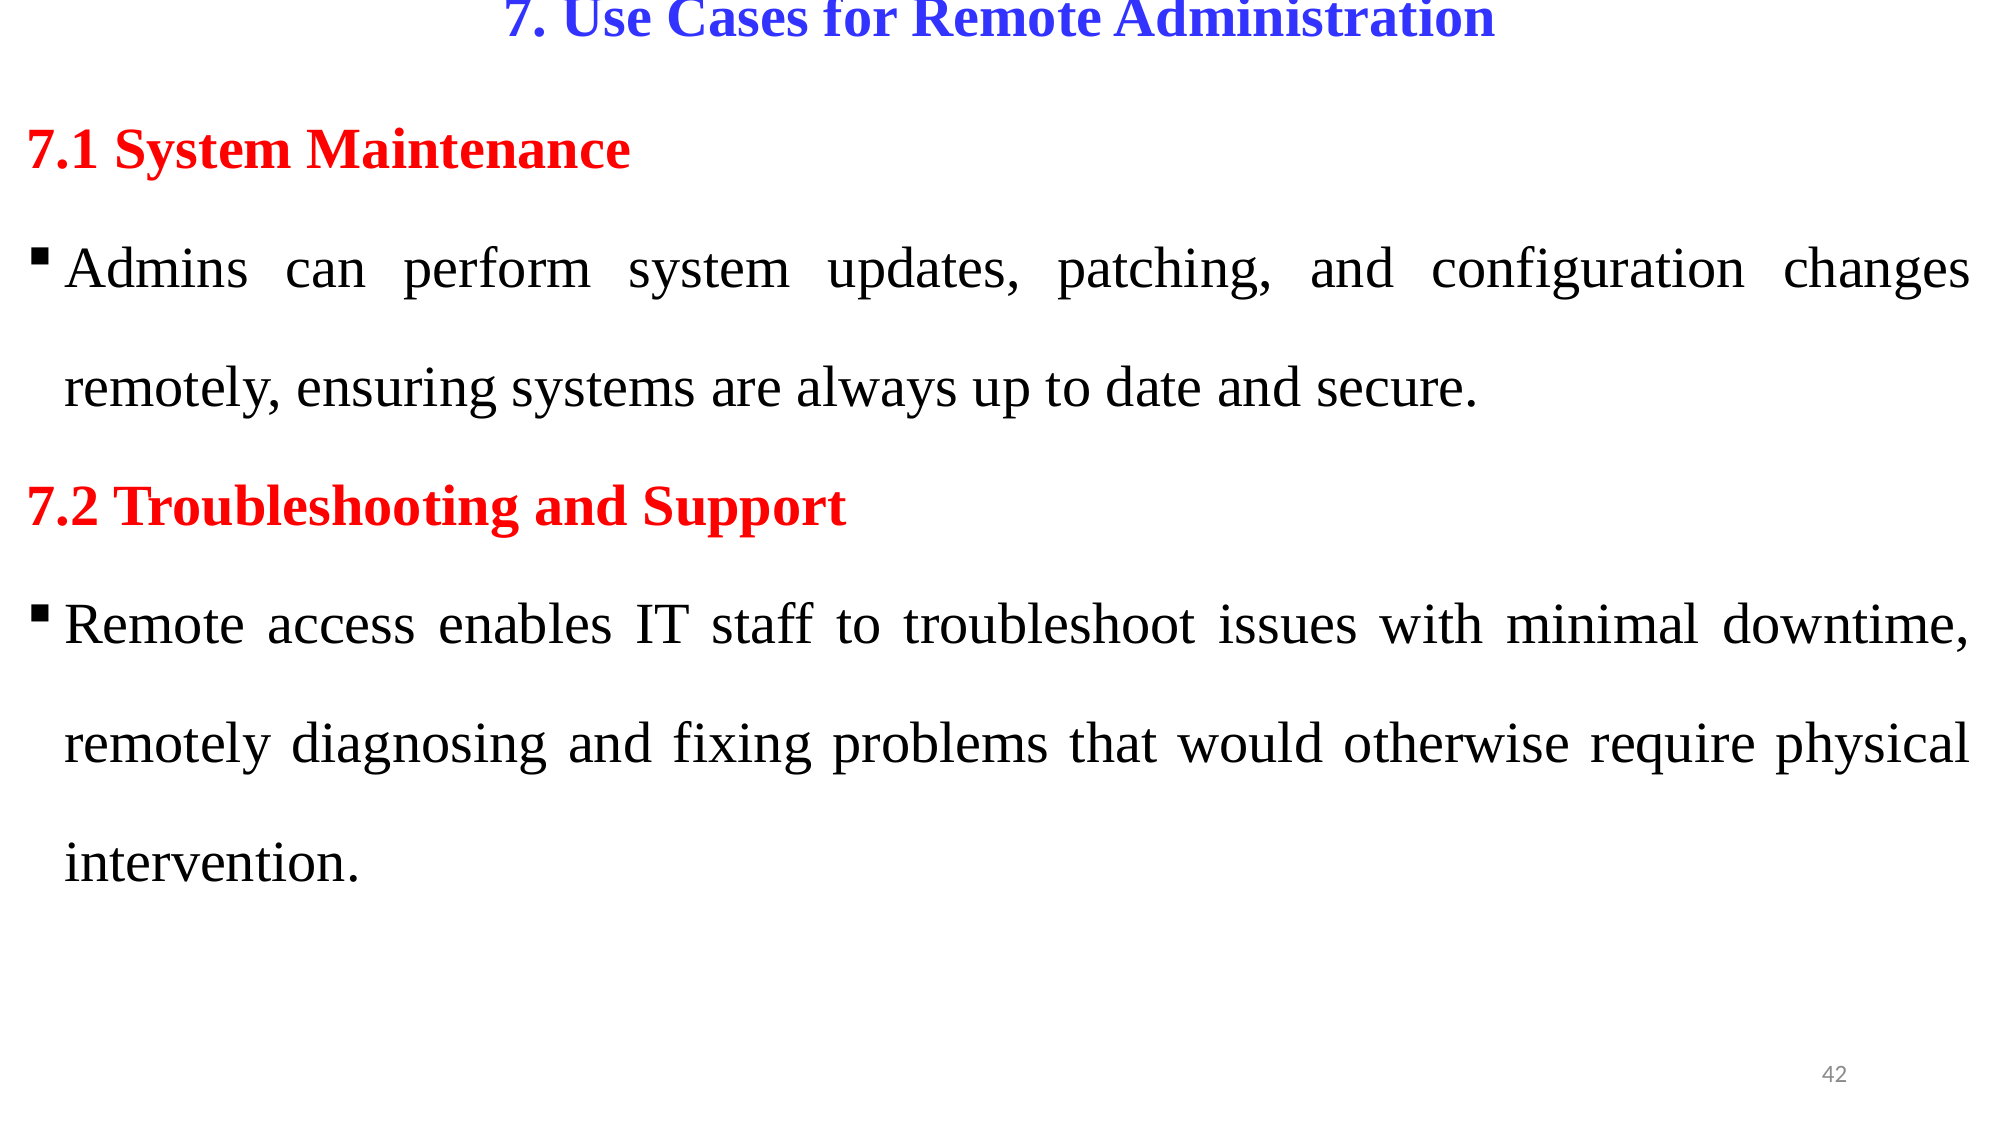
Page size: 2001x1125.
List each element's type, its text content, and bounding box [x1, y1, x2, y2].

list 7.1 System Maintenance Admins can perform system updates, patching, and configuration changes remotely, ensuring systems are always up to date and secure. 7.2 Troubleshooting and Support Remote access enables IT staff to troubleshoot issues with minimal downtime, remotely diagnosing and fixing problems that would otherwise require physical intervention. [11, 53, 1987, 1125]
title 7. Use Cases for Remote Administration [137, 0, 1863, 42]
slide_number 42 [1412, 1042, 1863, 1103]
